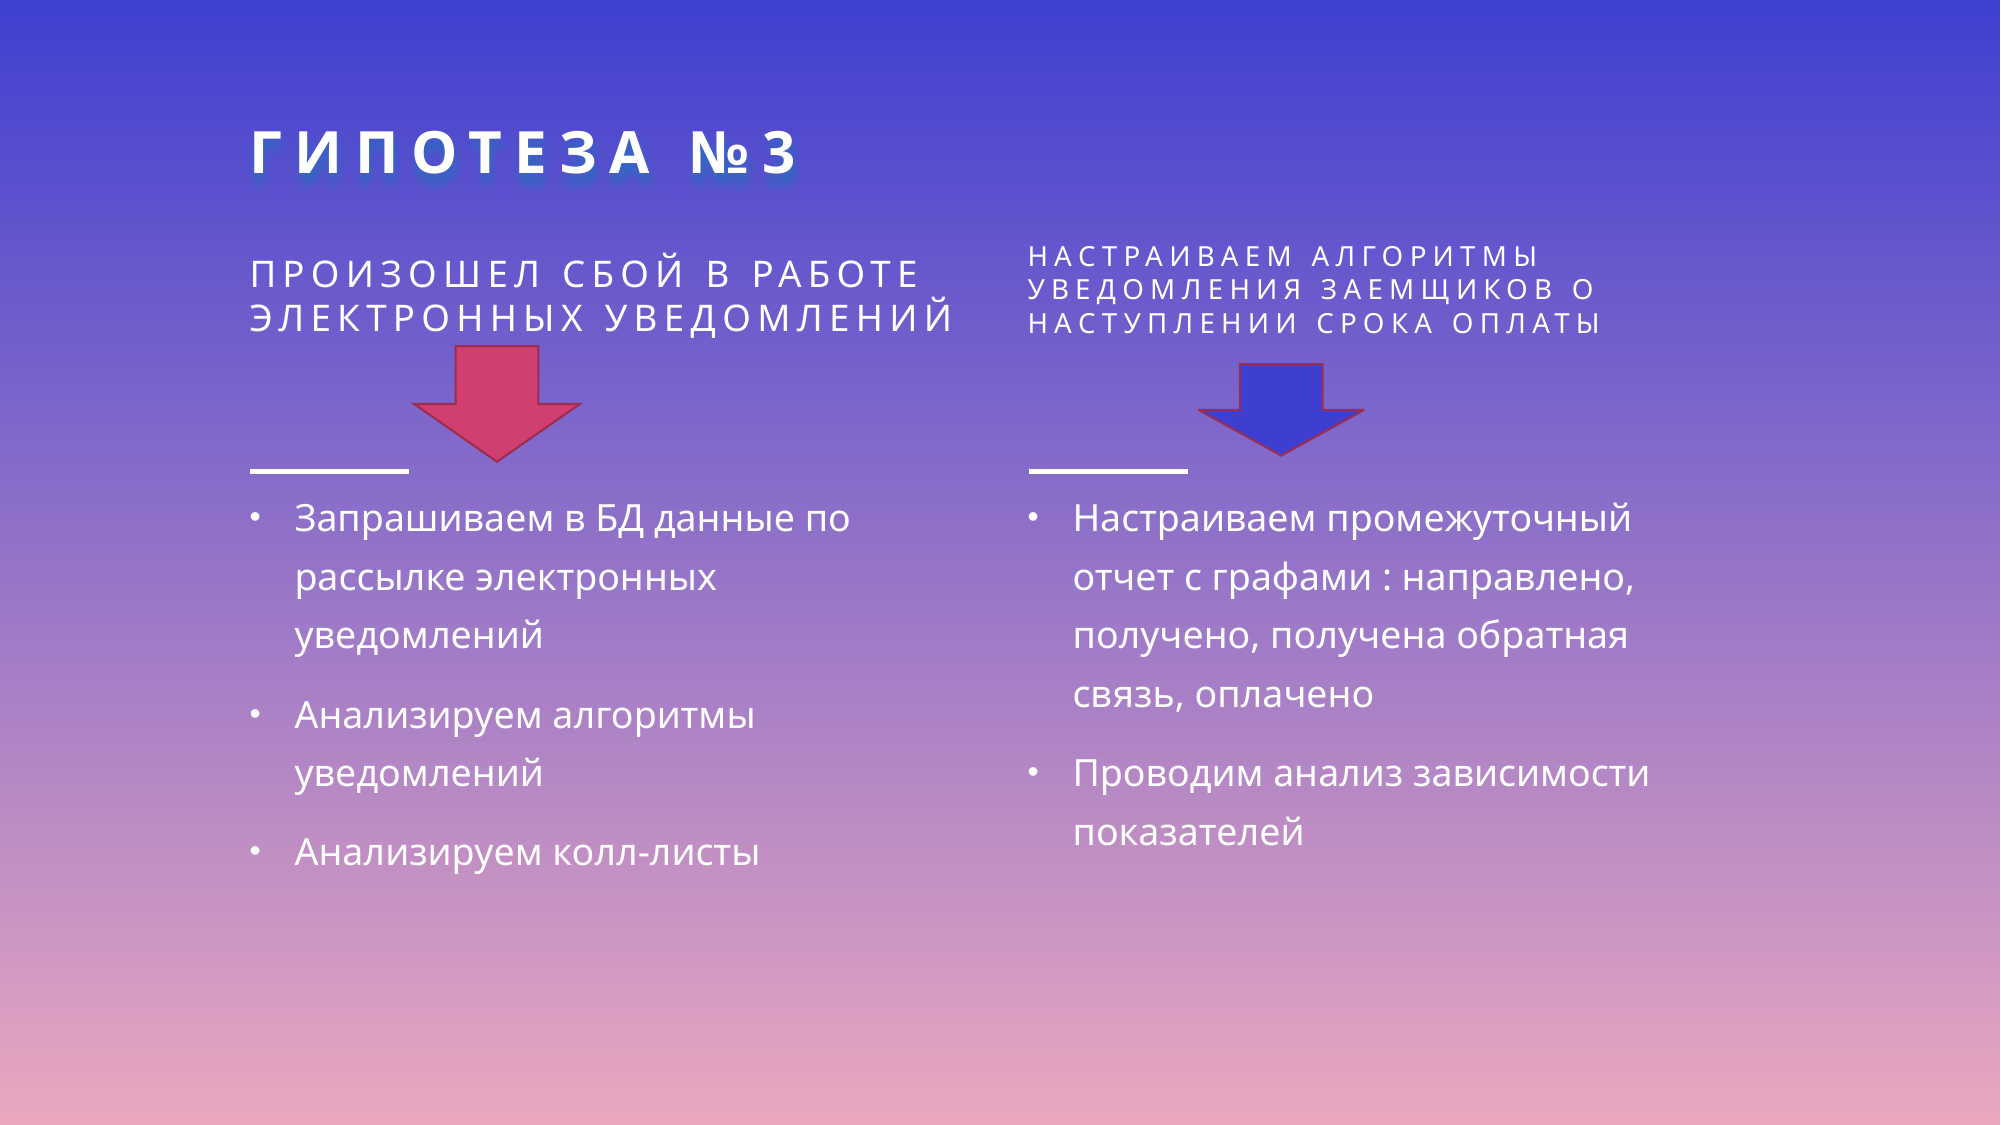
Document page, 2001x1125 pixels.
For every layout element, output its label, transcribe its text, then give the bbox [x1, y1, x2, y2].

list Запрашиваем в БД данные по рассылке электронных уведомлений Анализируем алгоритмы уведомлений Анализируем колл-листы [234, 473, 972, 974]
text_box [1197, 363, 1365, 457]
list Настраиваем алгоритмы уведомления заемщиков о наступлении срока оплаты [1012, 230, 1750, 347]
list Произошел сбой в работе электронных уведомлений [234, 230, 972, 347]
text_box [410, 345, 584, 464]
list Настраиваем промежуточный отчет с графами : направлено, получено, получена обратная связь, оплачено Проводим анализ зависимости показателей [1012, 473, 1750, 832]
title Гипотеза №3 [234, 57, 1750, 193]
